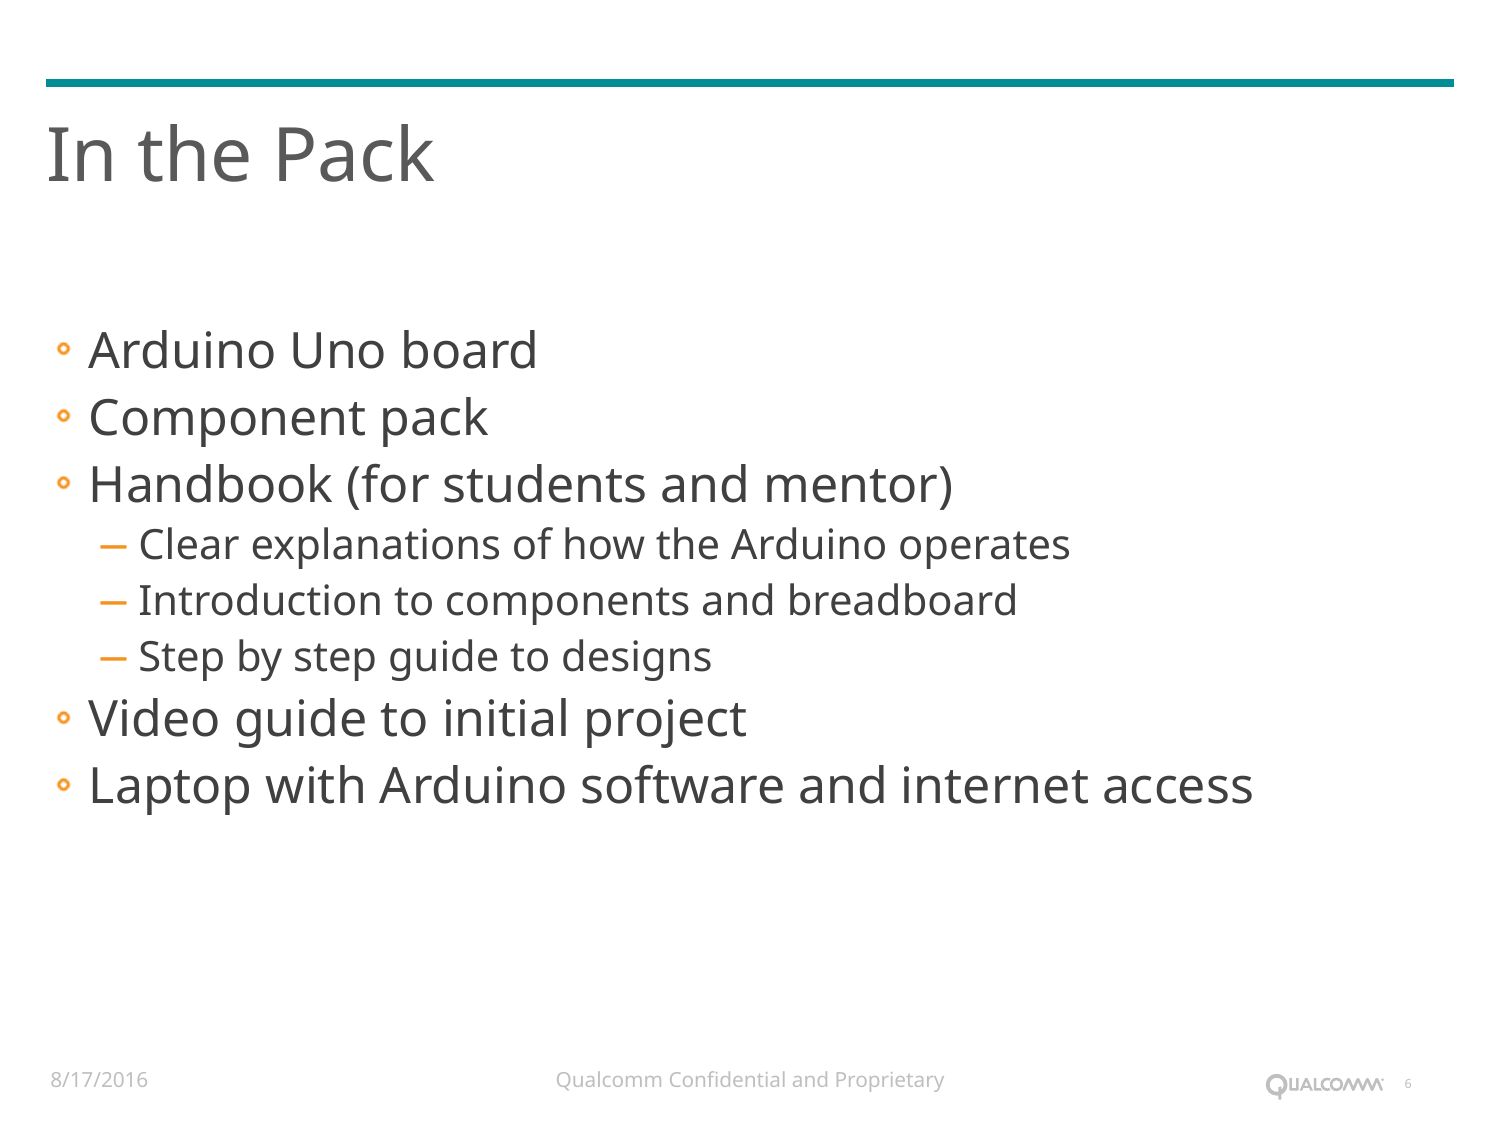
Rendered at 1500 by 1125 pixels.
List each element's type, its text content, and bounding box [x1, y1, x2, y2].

title In the Pack [34, 121, 1442, 201]
picture [46, 331, 82, 367]
picture [46, 700, 82, 736]
picture [46, 465, 82, 501]
picture [46, 398, 82, 434]
list Arduino Uno board Component pack Handbook (for students and mentor) Clear explanations of how the Arduino operates Introduction to components and breadboard Step by step guide to designs Video guide to initial project Laptop with Arduino software and internet access [35, 316, 1442, 909]
picture [46, 767, 82, 803]
